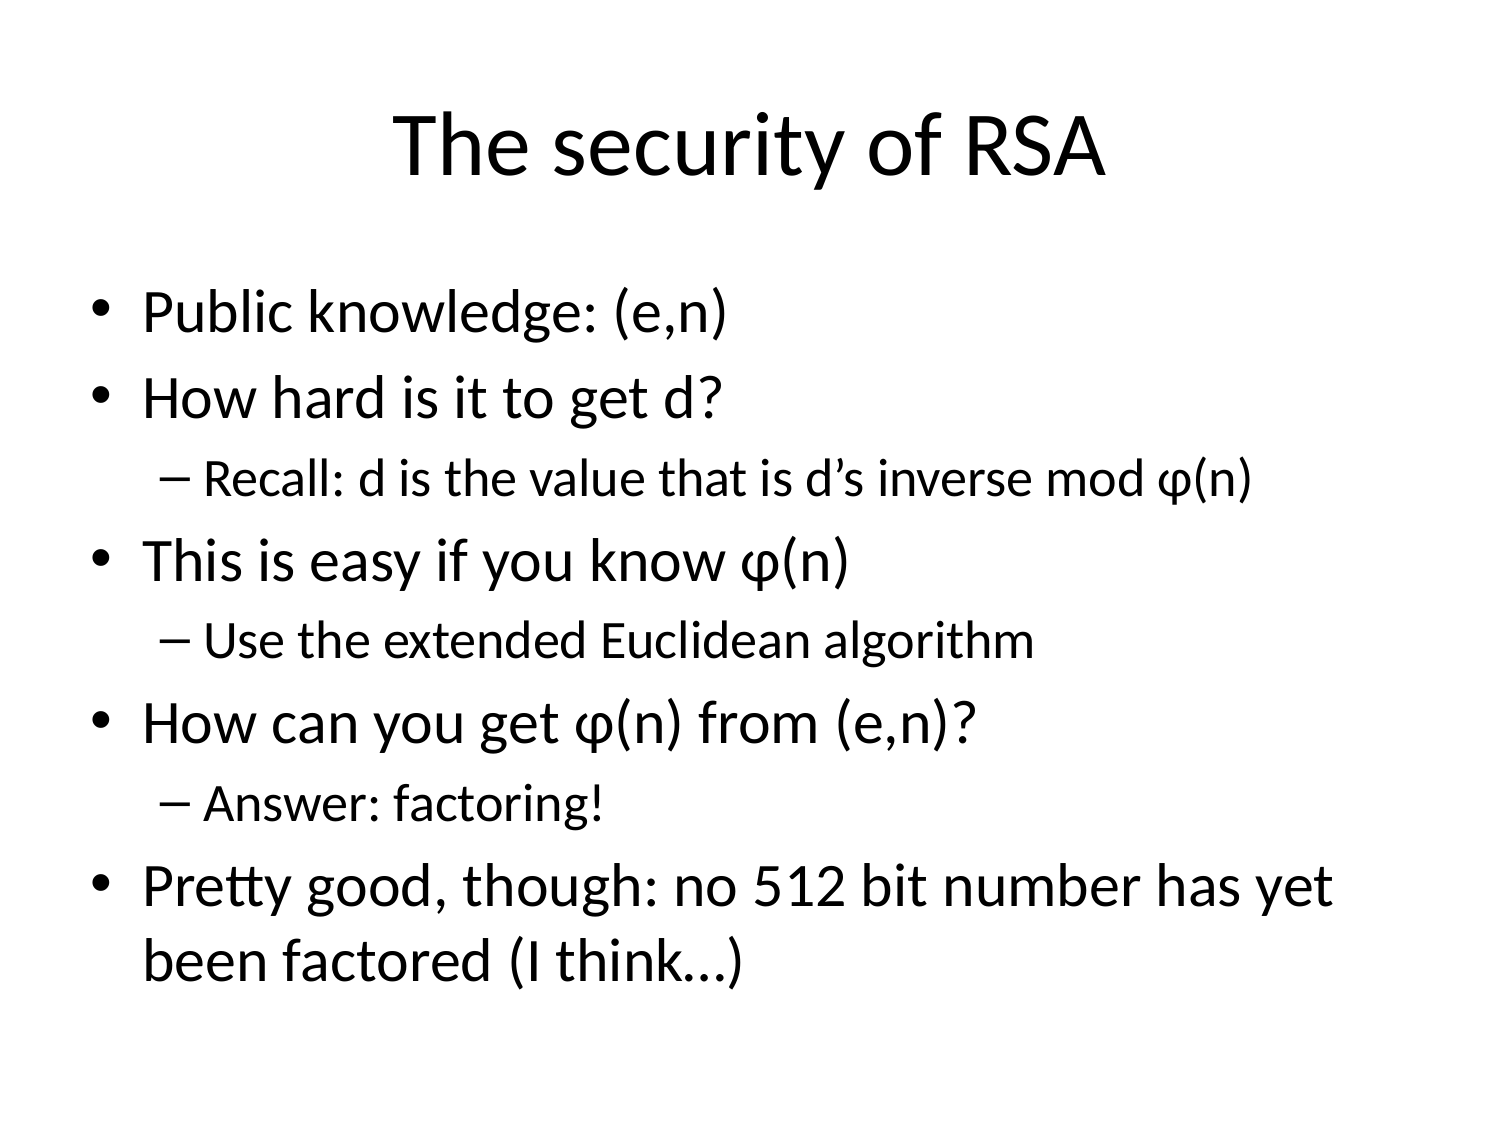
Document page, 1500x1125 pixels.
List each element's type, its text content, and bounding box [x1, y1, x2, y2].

title The security of RSA [75, 45, 1425, 233]
list Public knowledge: (e,n) How hard is it to get d? Recall: d is the value that is d’s inverse mod φ(n) This is easy if you know φ(n) Use the extended Euclidean algorithm How can you get φ(n) from (e,n)? Answer: factoring! Pretty good, though: no 512 bit number has yet been factored (I think…) [75, 262, 1425, 1005]
